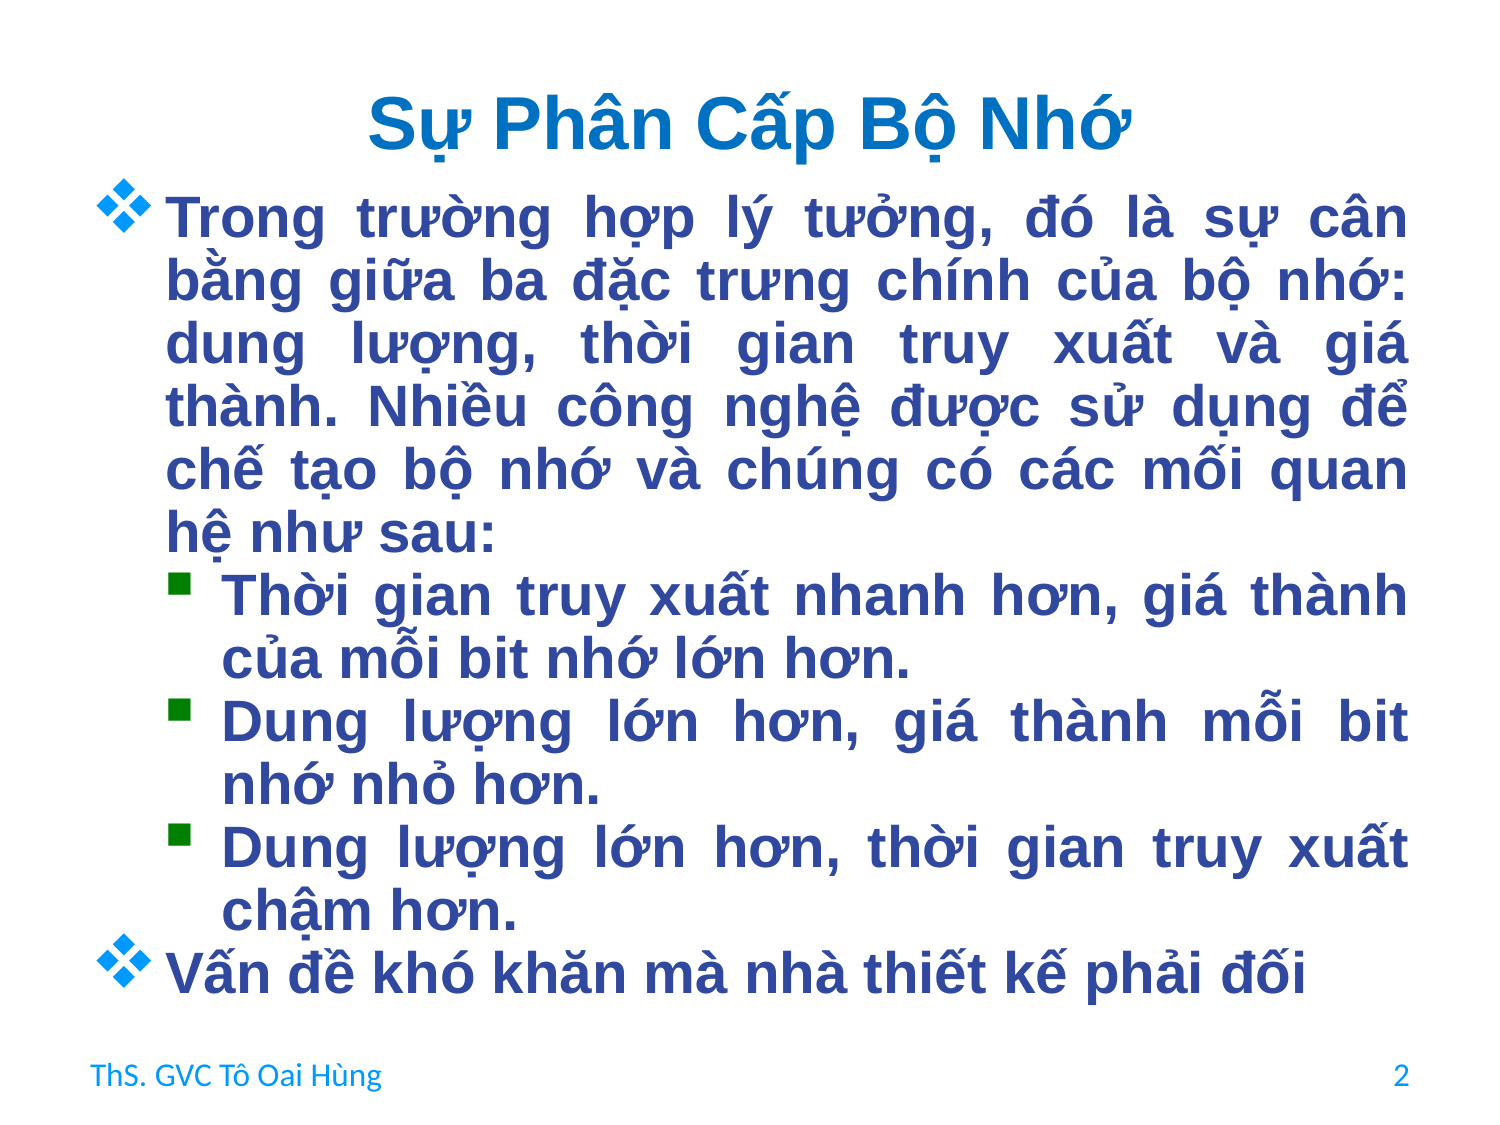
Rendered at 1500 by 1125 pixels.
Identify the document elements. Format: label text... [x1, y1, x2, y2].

title Sự Phân Cấp Bộ Nhớ [75, 60, 1425, 179]
slide_number 2 [1074, 1042, 1425, 1103]
slide_number ThS. GVC Tô Oai Hùng [75, 1042, 425, 1103]
list Trong trường hợp lý tưởng, đó là sự cân bằng giữa ba đặc trưng chính của bộ nhớ: dung lượng, thời gian truy xuất và giá thành. Nhiều công nghệ được sử dụng để chế tạo bộ nhớ và chúng có các mối quan hệ như sau: Thời gian truy xuất nhanh hơn, giá thành của mỗi bit nhớ lớn hơn. Dung lượng lớn hơn, giá thành mỗi bit nhớ nhỏ hơn. Dung lượng lớn hơn, thời gian truy xuất chậm hơn. Vấn đề khó khăn mà nhà thiết kế phải đối [75, 179, 1425, 1050]
